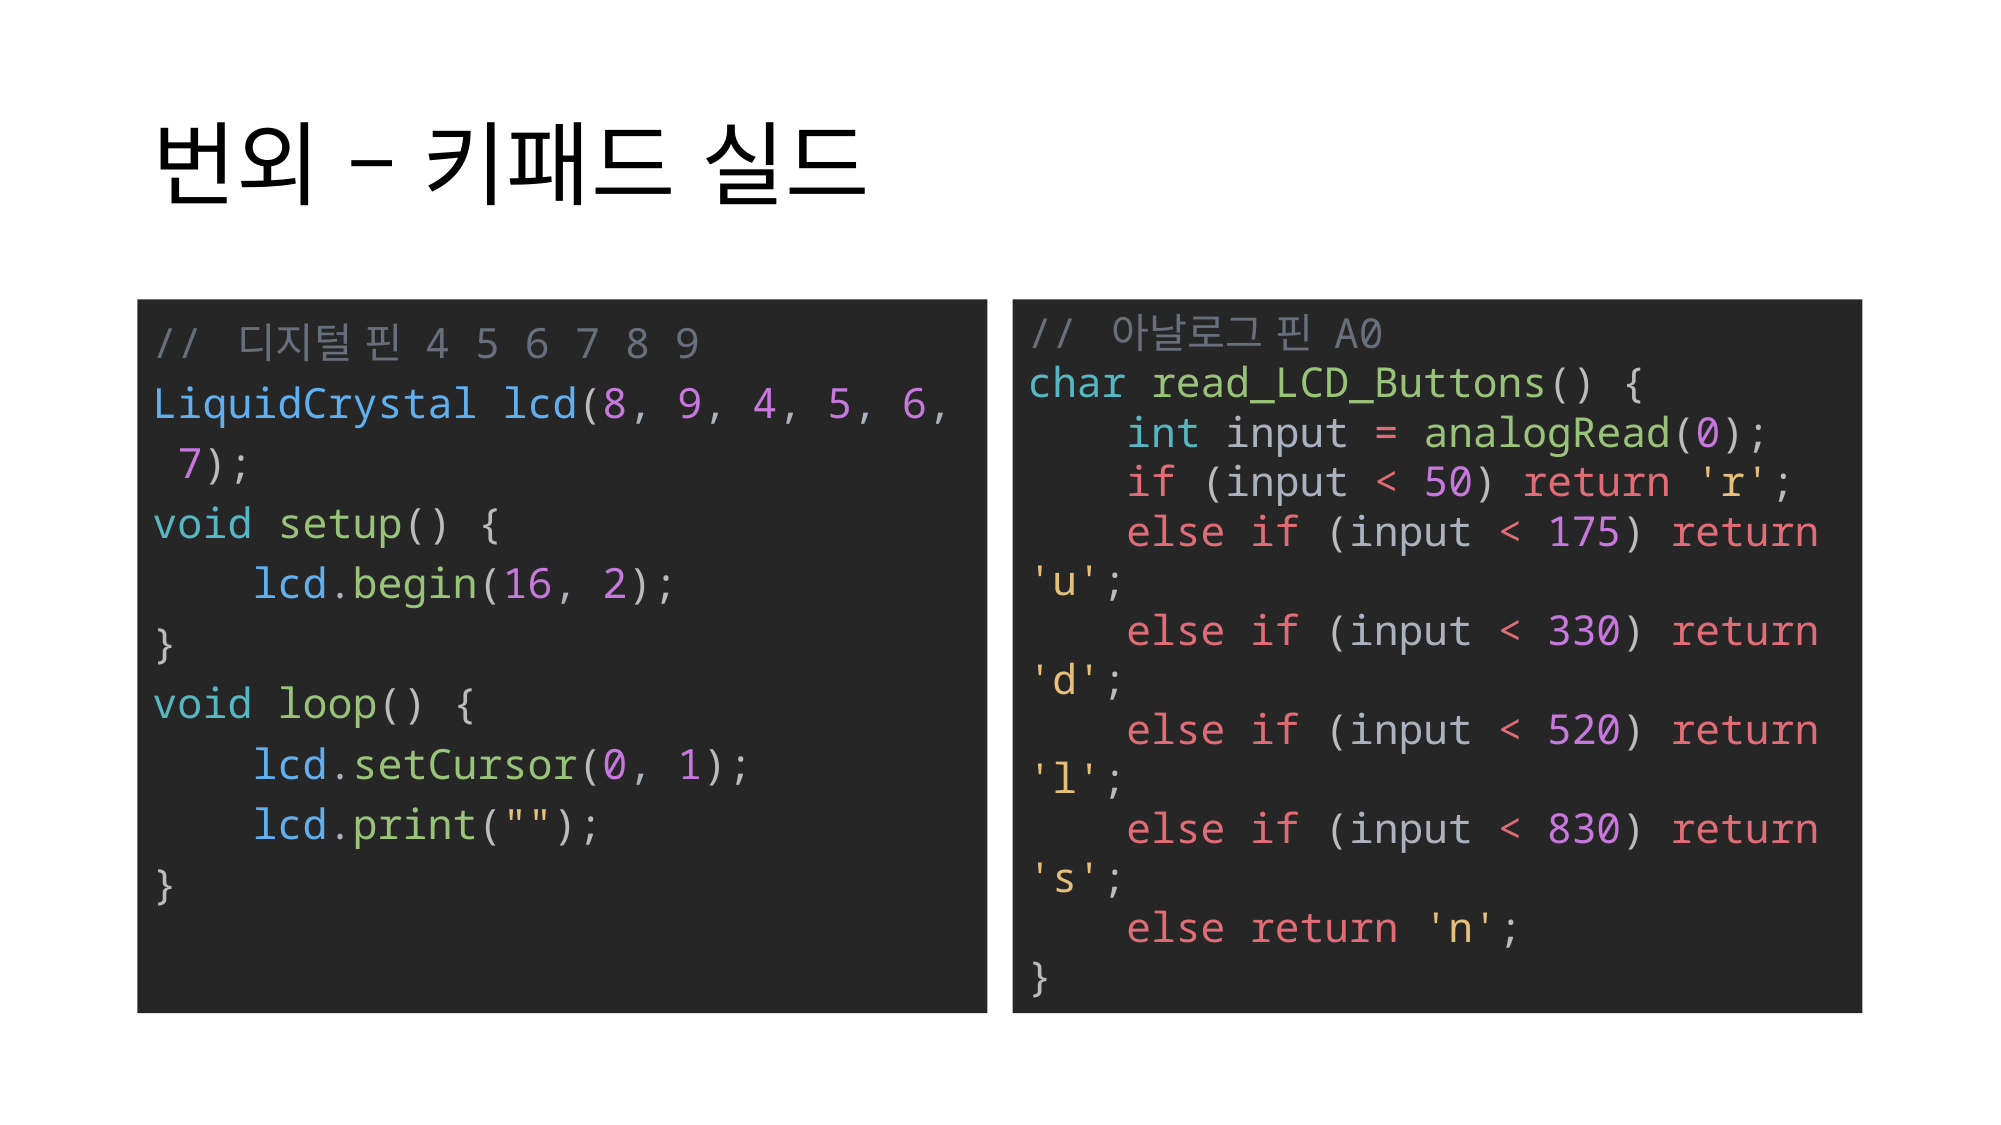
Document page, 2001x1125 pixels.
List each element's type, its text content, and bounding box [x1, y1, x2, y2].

list // 디지털 핀 4 5 6 7 8 9 LiquidCrystal lcd(8, 9, 4, 5, 6, 7); void setup() { lcd.begin(16, 2); } void loop() { lcd.setCursor(0, 1); lcd.print(""); } [137, 299, 988, 1014]
list // 아날로그 핀 A0 char read_LCD_Buttons() { int input = analogRead(0); if (input < 50) return 'r'; else if (input < 175) return 'u'; else if (input < 330) return 'd'; else if (input < 520) return 'l'; else if (input < 830) return 's'; else return 'n'; } [1012, 299, 1863, 1014]
title 번외 – 키패드 실드 [137, 59, 1863, 278]
